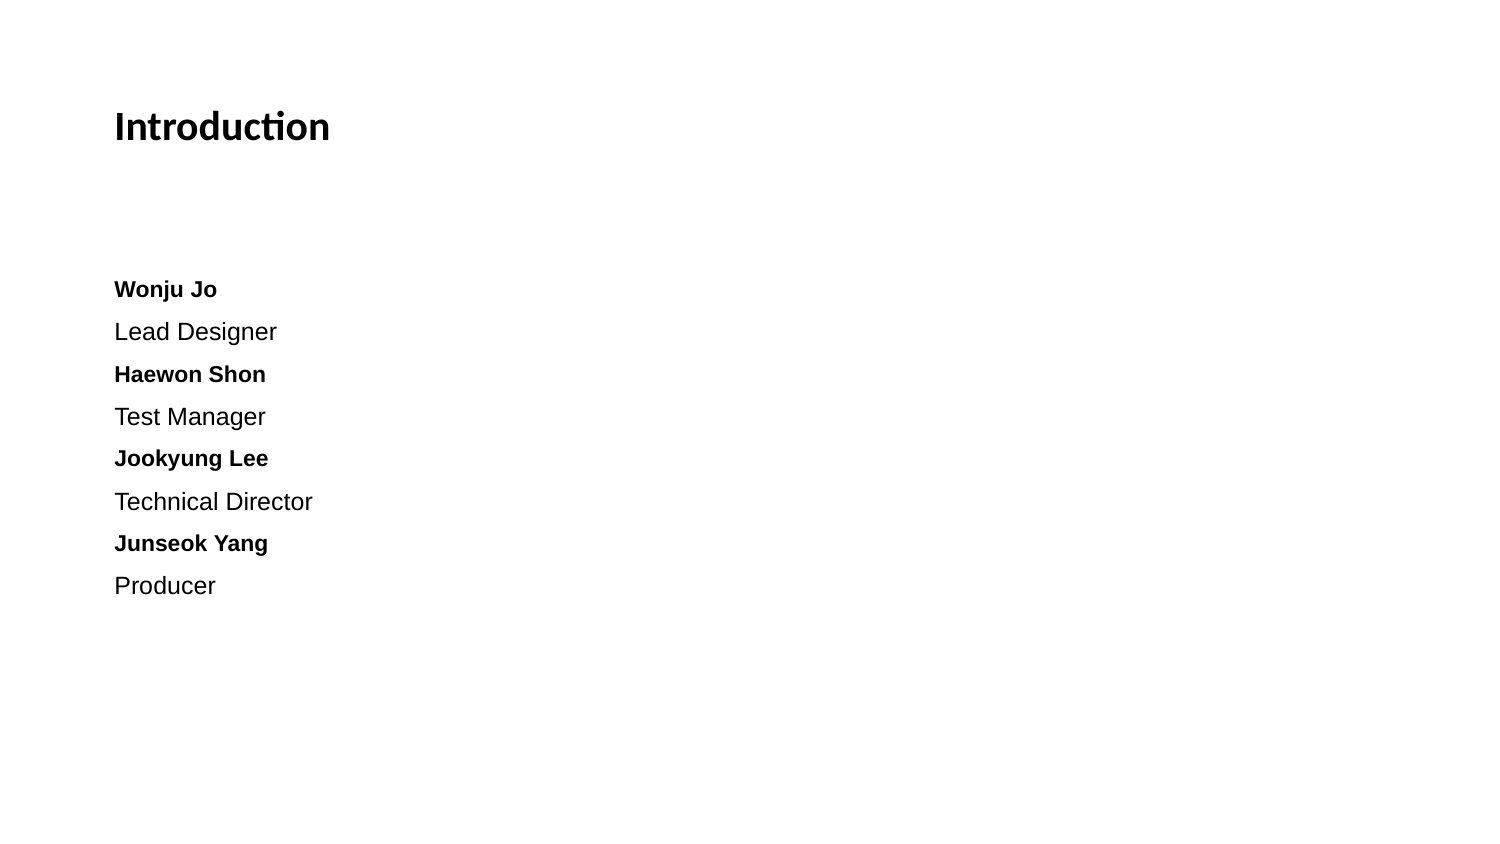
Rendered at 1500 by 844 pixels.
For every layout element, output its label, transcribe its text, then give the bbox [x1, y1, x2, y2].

list Wonju Jo Lead Designer Haewon Shon Test Manager Jookyung Lee Technical Director Junseok Yang Producer [103, 271, 1397, 760]
title Introduction [103, 44, 1397, 208]
